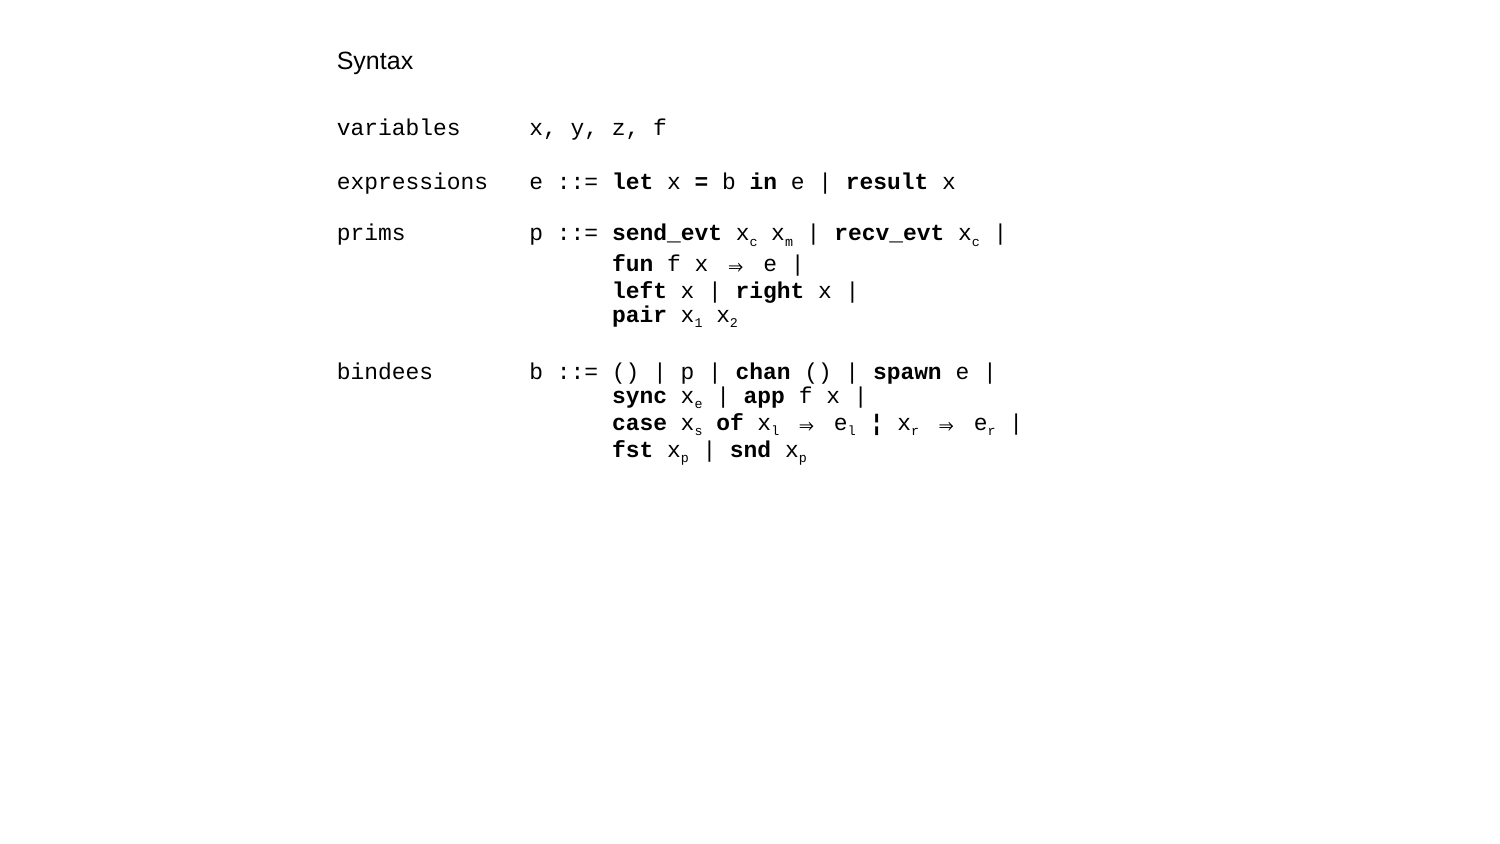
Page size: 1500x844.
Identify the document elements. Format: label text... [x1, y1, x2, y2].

text_box Syntax [321, 0, 1400, 90]
text_box variables x, y, z, f expressions e ::= let x = b in e | result x prims p ::= send_evt xc xm | recv_evt xc | fun f x ⇒ e | left x | right x | pair x1 x2 bindees b ::= () | p | chan () | spawn e | sync xe | app f x | case xs of xl ⇒ el ¦ xr ⇒ er | fst xp | snd xp [321, 98, 1400, 481]
